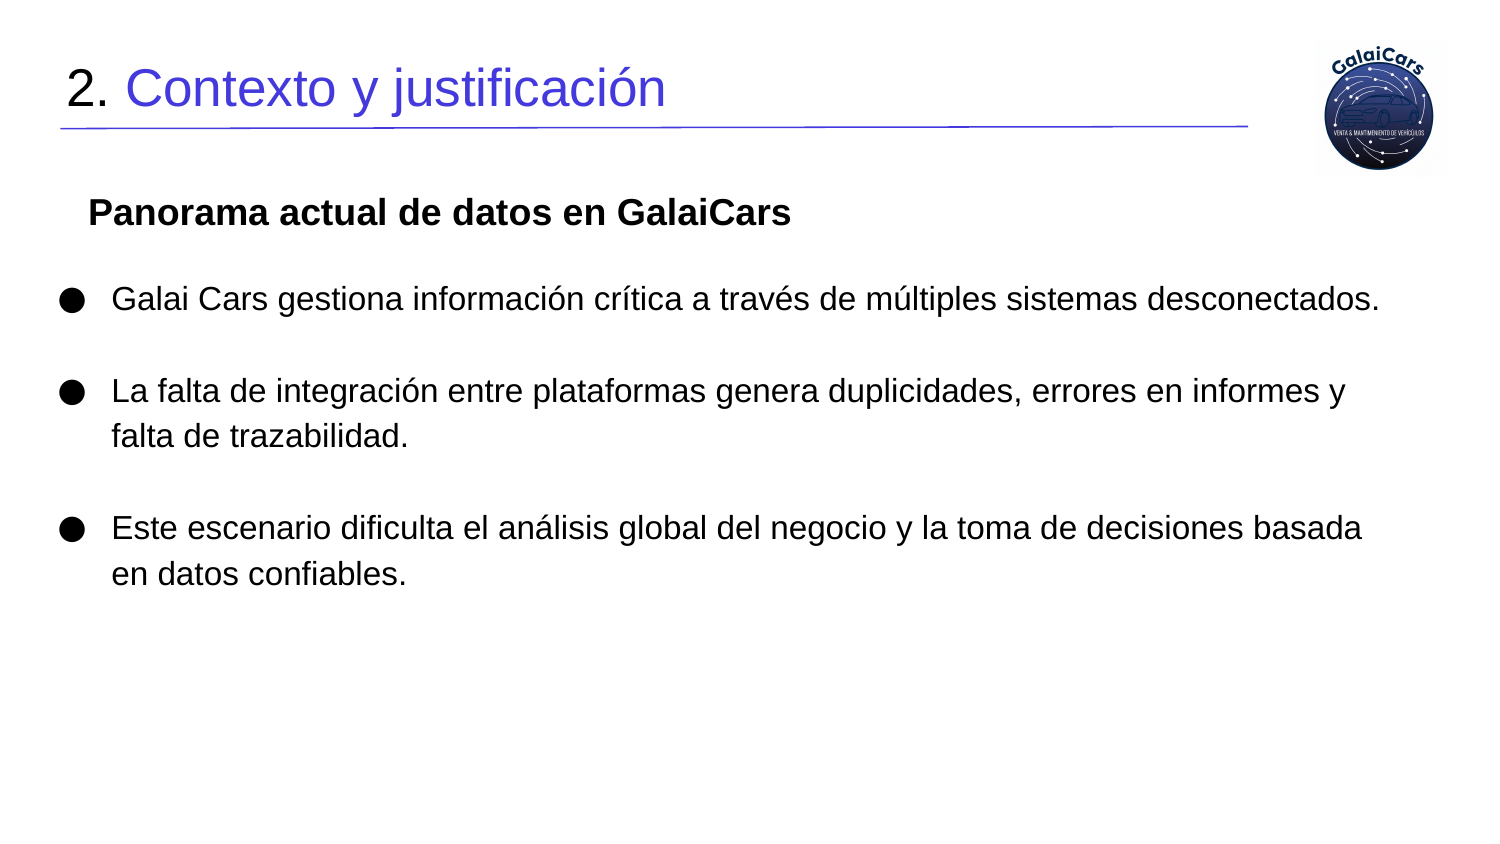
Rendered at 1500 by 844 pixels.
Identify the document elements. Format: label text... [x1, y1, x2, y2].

picture [1315, 38, 1450, 178]
text_box Panorama actual de datos en GalaiCars [73, 166, 934, 248]
title 2. Contexto y justificación [51, 38, 1313, 133]
list Galai Cars gestiona información crítica a través de múltiples sistemas desconectados. La falta de integración entre plataformas genera duplicidades, errores en informes y falta de trazabilidad. Este escenario dificulta el análisis global del negocio y la toma de decisiones basada en datos confiables. [21, 216, 1420, 817]
